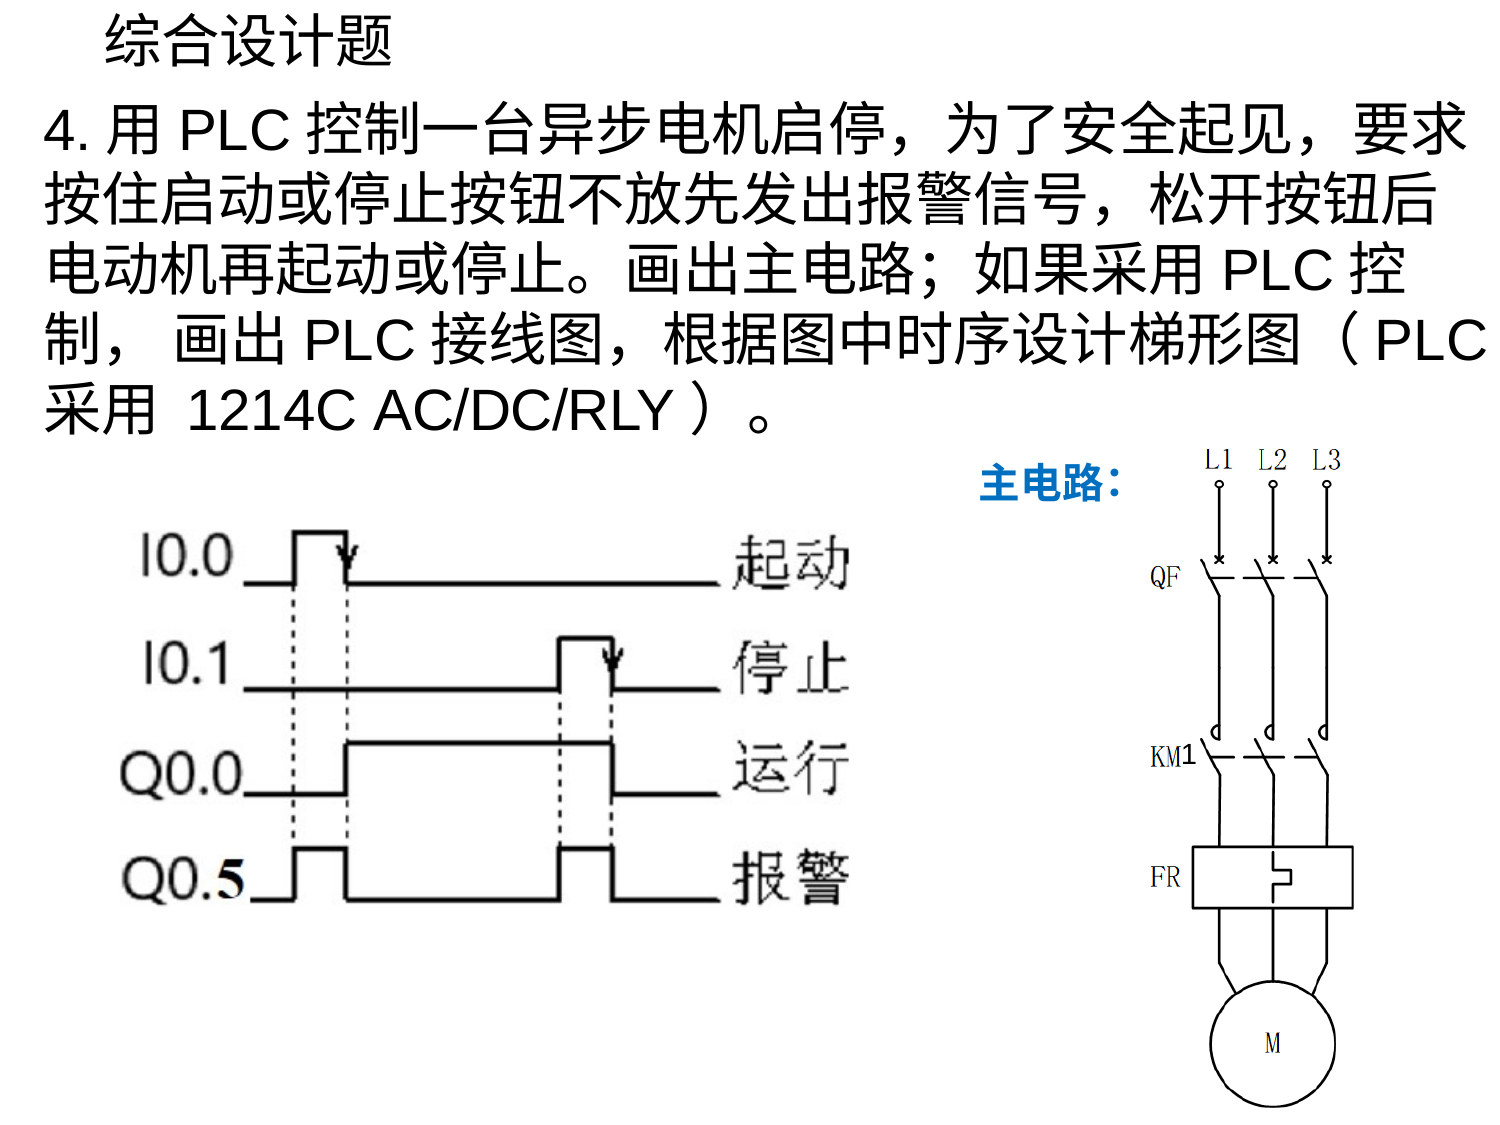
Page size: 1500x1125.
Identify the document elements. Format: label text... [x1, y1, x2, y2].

title 综合设计题 [101, 2, 397, 90]
text_box [119, 529, 850, 908]
text_box [1150, 449, 1354, 1108]
text_box ： [1104, 463, 1147, 505]
text_box 4.用PLC控制一台异步电机启停，为了安全起见，要求 按住启动或停止按钮不放先发出报警信号，松开按钮后 电动机再起动或停止。画出主电路；如果采用PLC控制， 画出PLC接线图，根据图中时序设计梯形图（PLC采用 1214C AC/DC/RLY）。 主电路 [40, 90, 1500, 508]
text_box 1 [1178, 733, 1200, 771]
